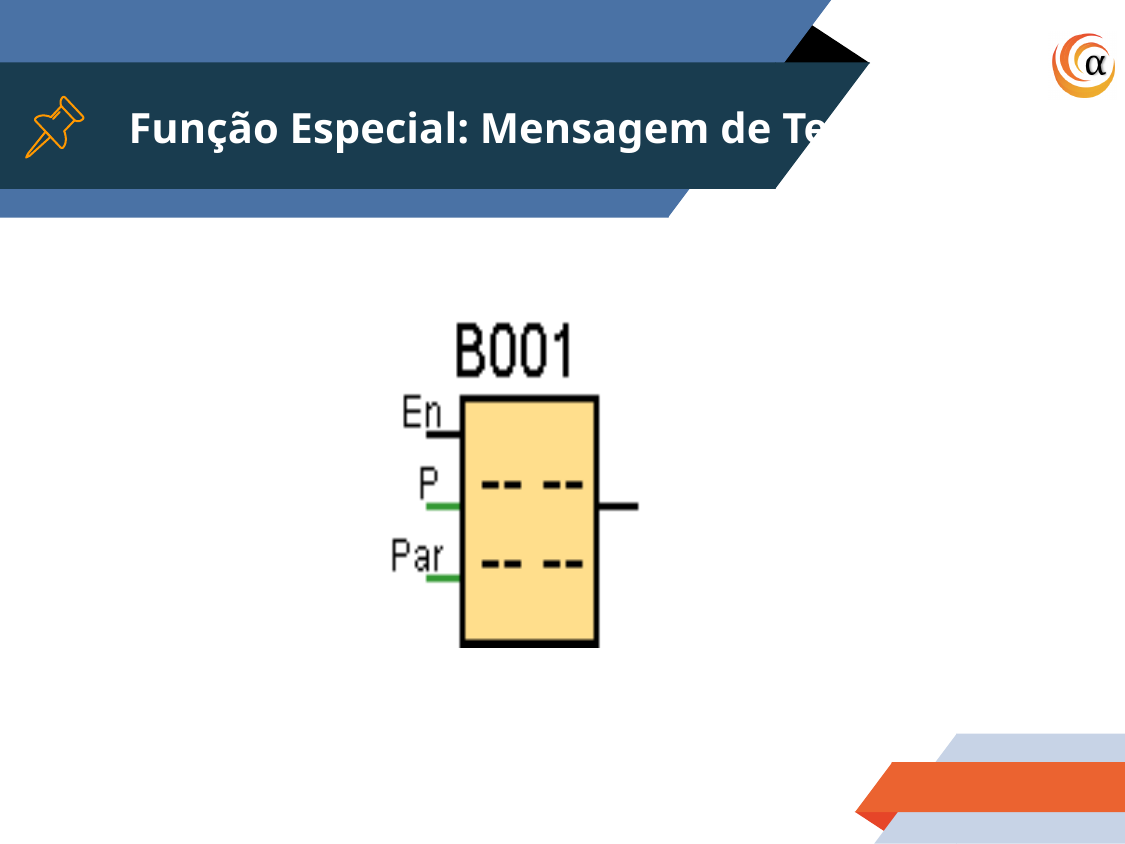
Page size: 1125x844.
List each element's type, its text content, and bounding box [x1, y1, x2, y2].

picture [388, 292, 642, 648]
title Função Especial: Mensagem de Texto [113, 64, 964, 190]
slide_number 16 [1062, 760, 1125, 813]
picture [1048, 31, 1117, 100]
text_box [25, 96, 84, 158]
